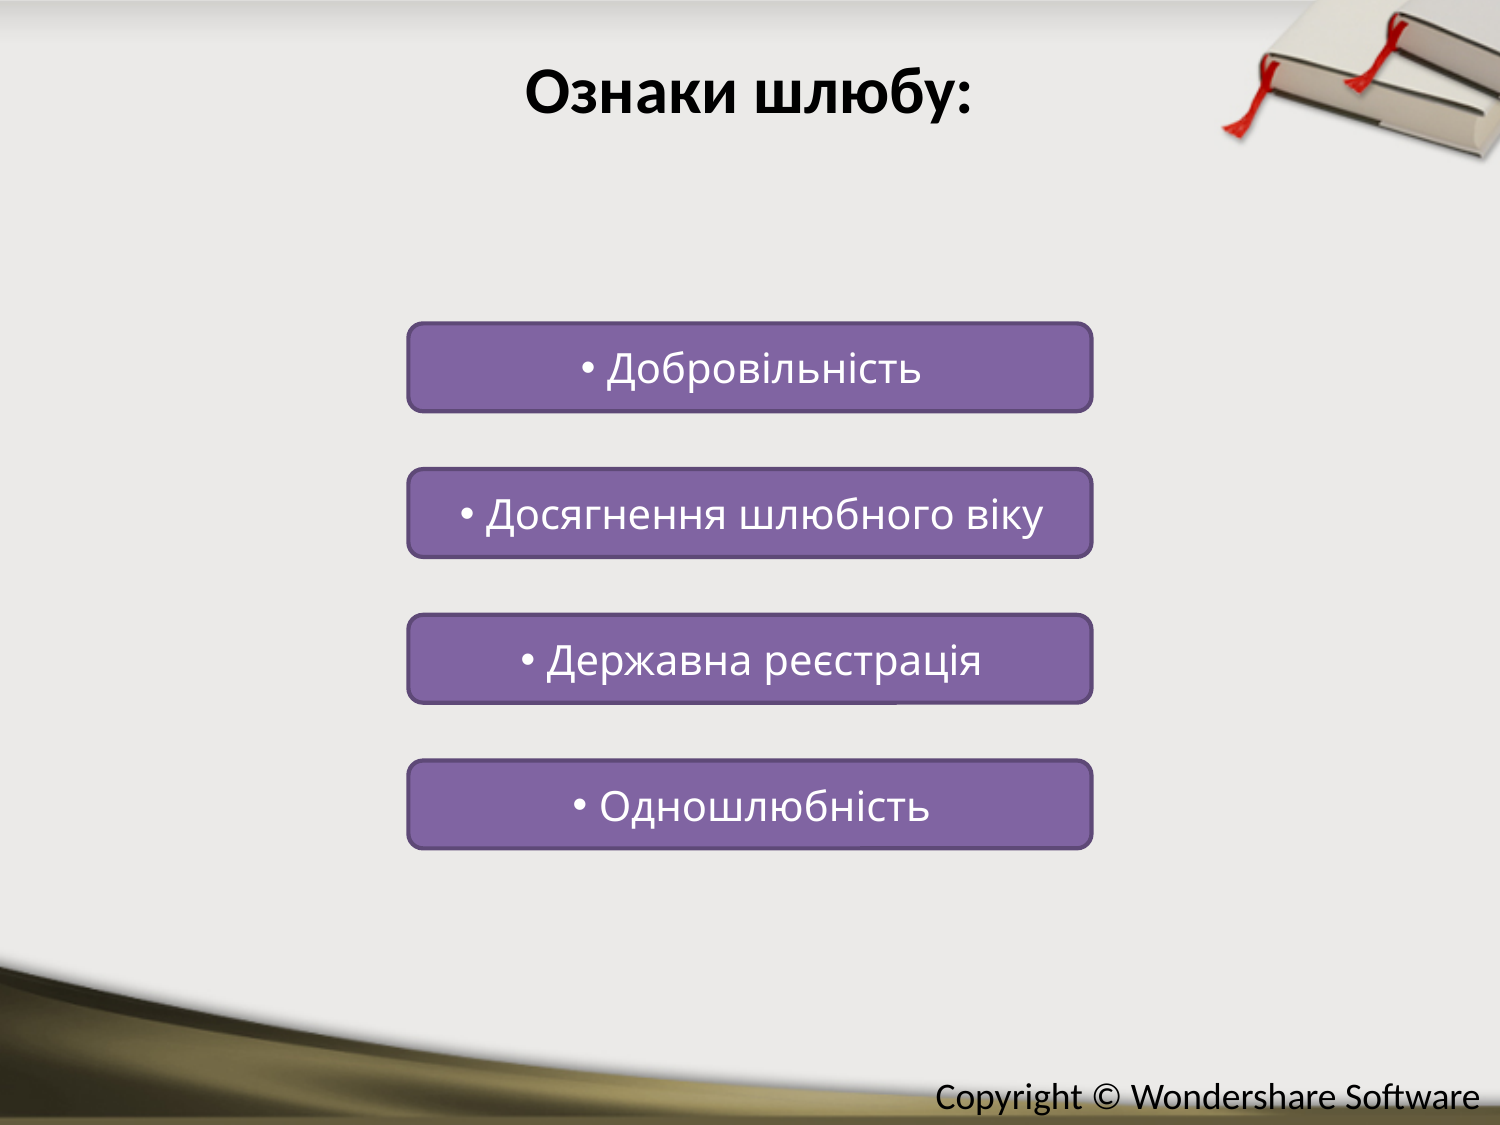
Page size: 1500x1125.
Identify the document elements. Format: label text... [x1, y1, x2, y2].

text_box Досягнення шлюбного віку [406, 466, 1094, 560]
title Ознаки шлюбу: [75, 21, 1425, 153]
text_box Одношлюбність [406, 758, 1094, 851]
text_box Добровільність [406, 321, 1094, 414]
picture [0, 0, 1500, 1125]
text_box Державна реєстрація [406, 612, 1094, 705]
